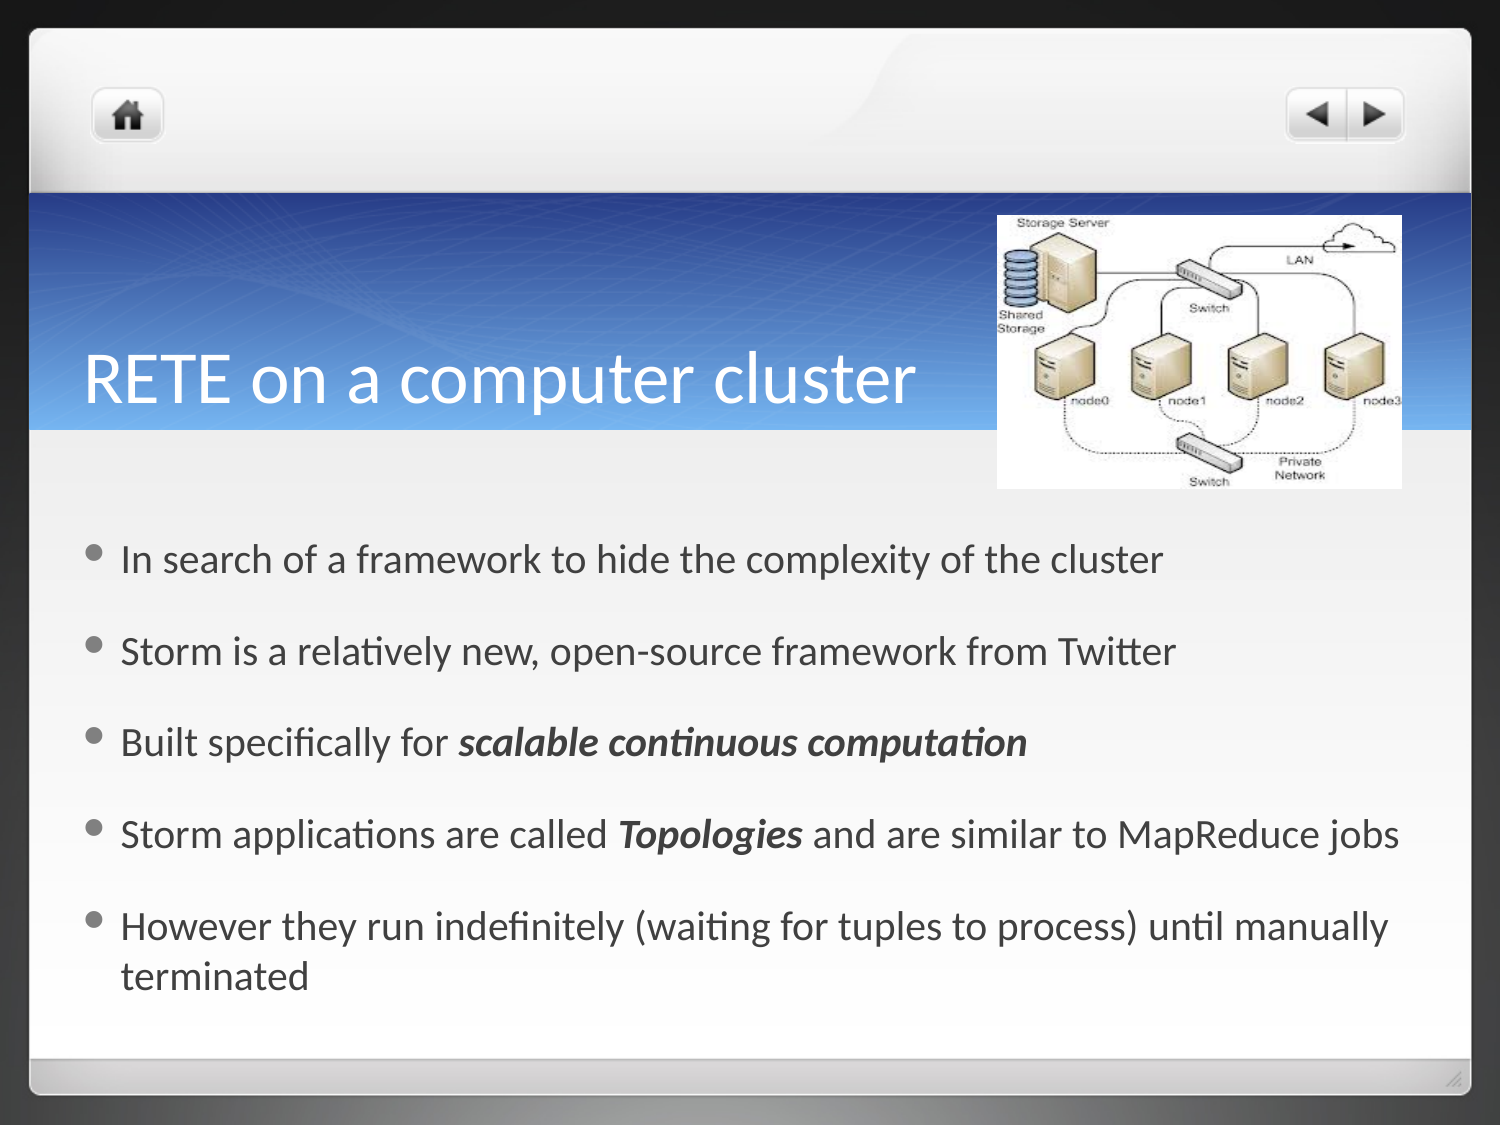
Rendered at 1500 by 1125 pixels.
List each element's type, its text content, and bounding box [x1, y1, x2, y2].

title RETE on a computer cluster [68, 238, 951, 427]
picture [0, 0, 1500, 1125]
list In search of a framework to hide the complexity of the cluster Storm is a relatively new, open-source framework from Twitter Built specifically for scalable continuous computation Storm applications are called Topologies and are similar to MapReduce jobs However they run indefinitely (waiting for tuples to process) until manually terminated [68, 523, 1432, 1025]
